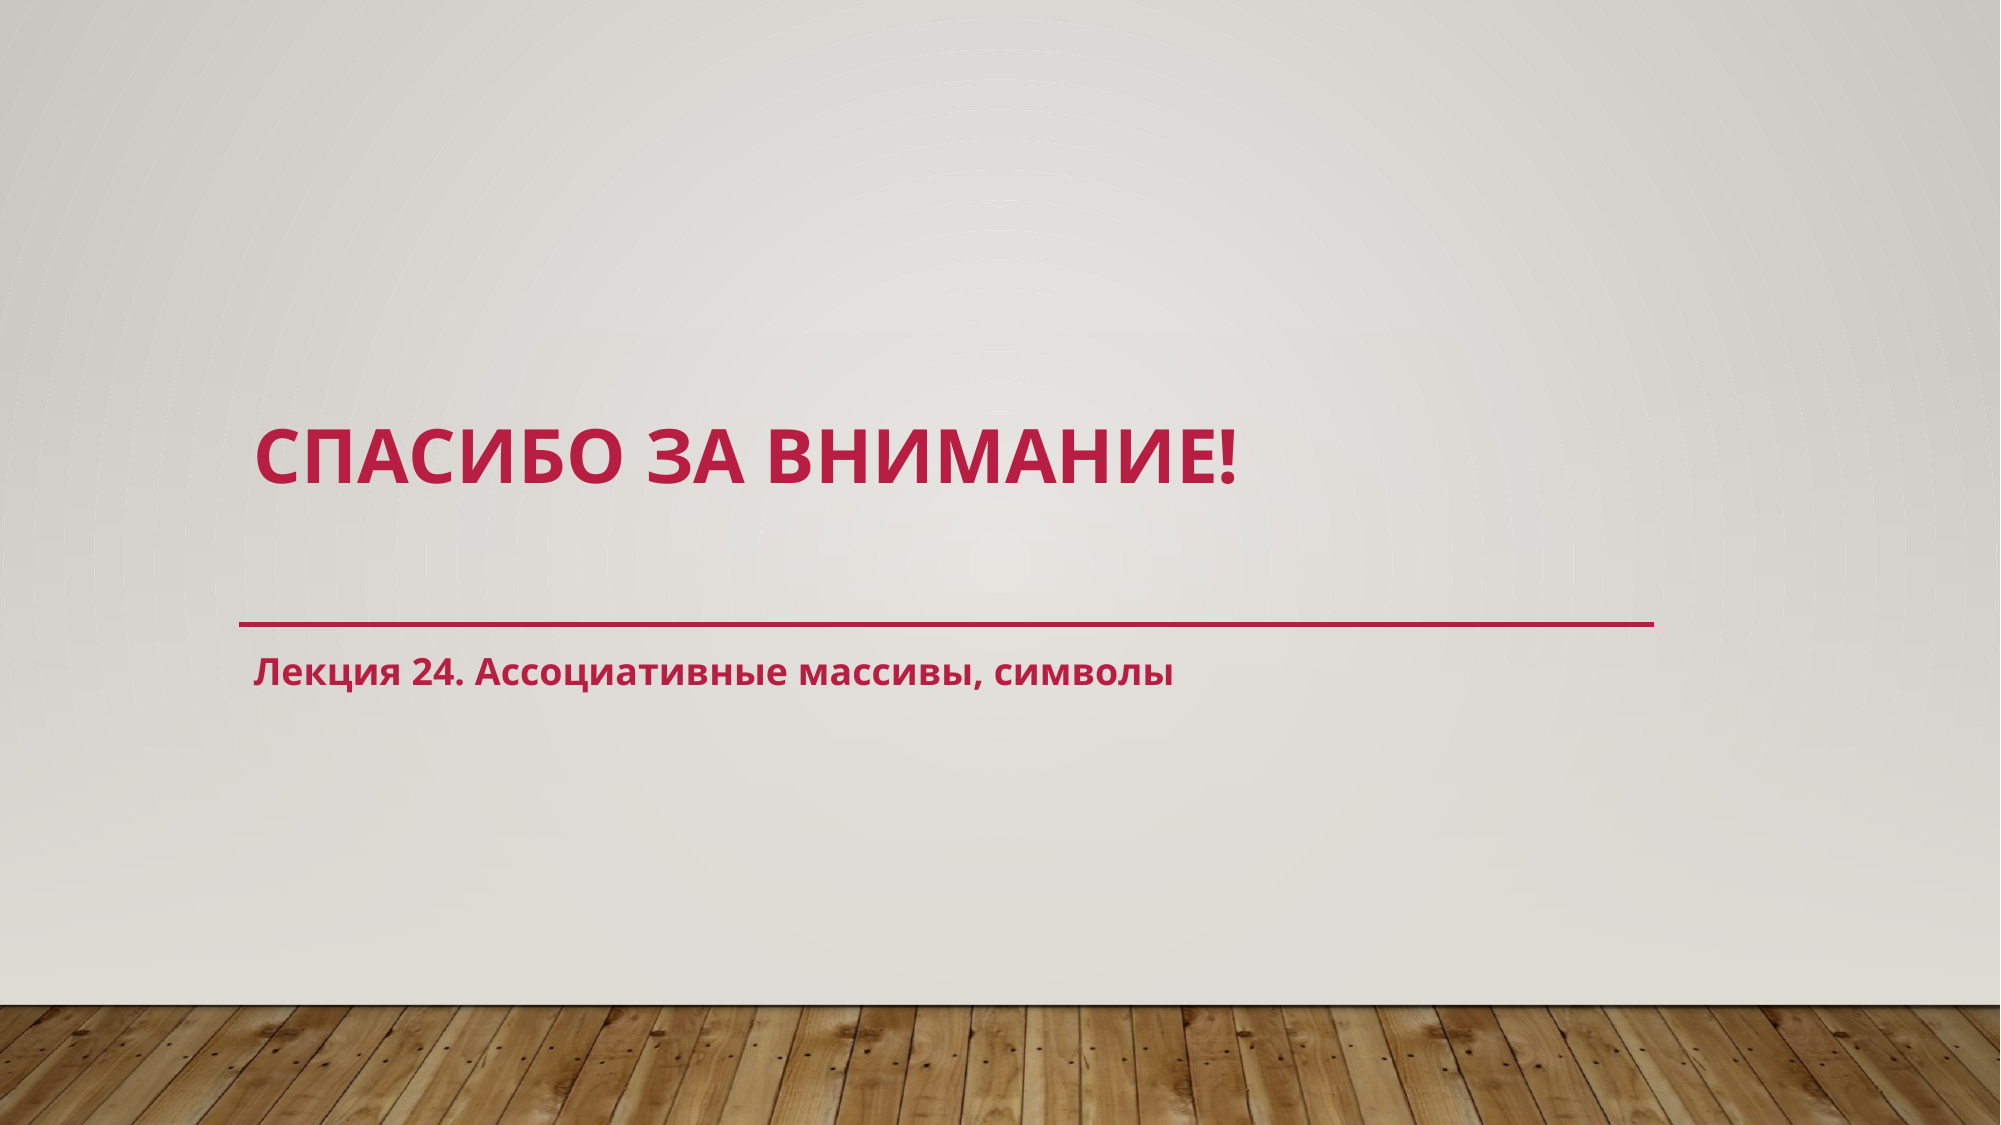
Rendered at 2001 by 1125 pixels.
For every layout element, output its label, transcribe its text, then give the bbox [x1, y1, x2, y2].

list Лекция 24. Ассоциативные массивы, символы [238, 624, 1655, 791]
picture [0, 1005, 2000, 1125]
title Спасибо за внимание! [238, 288, 1657, 598]
